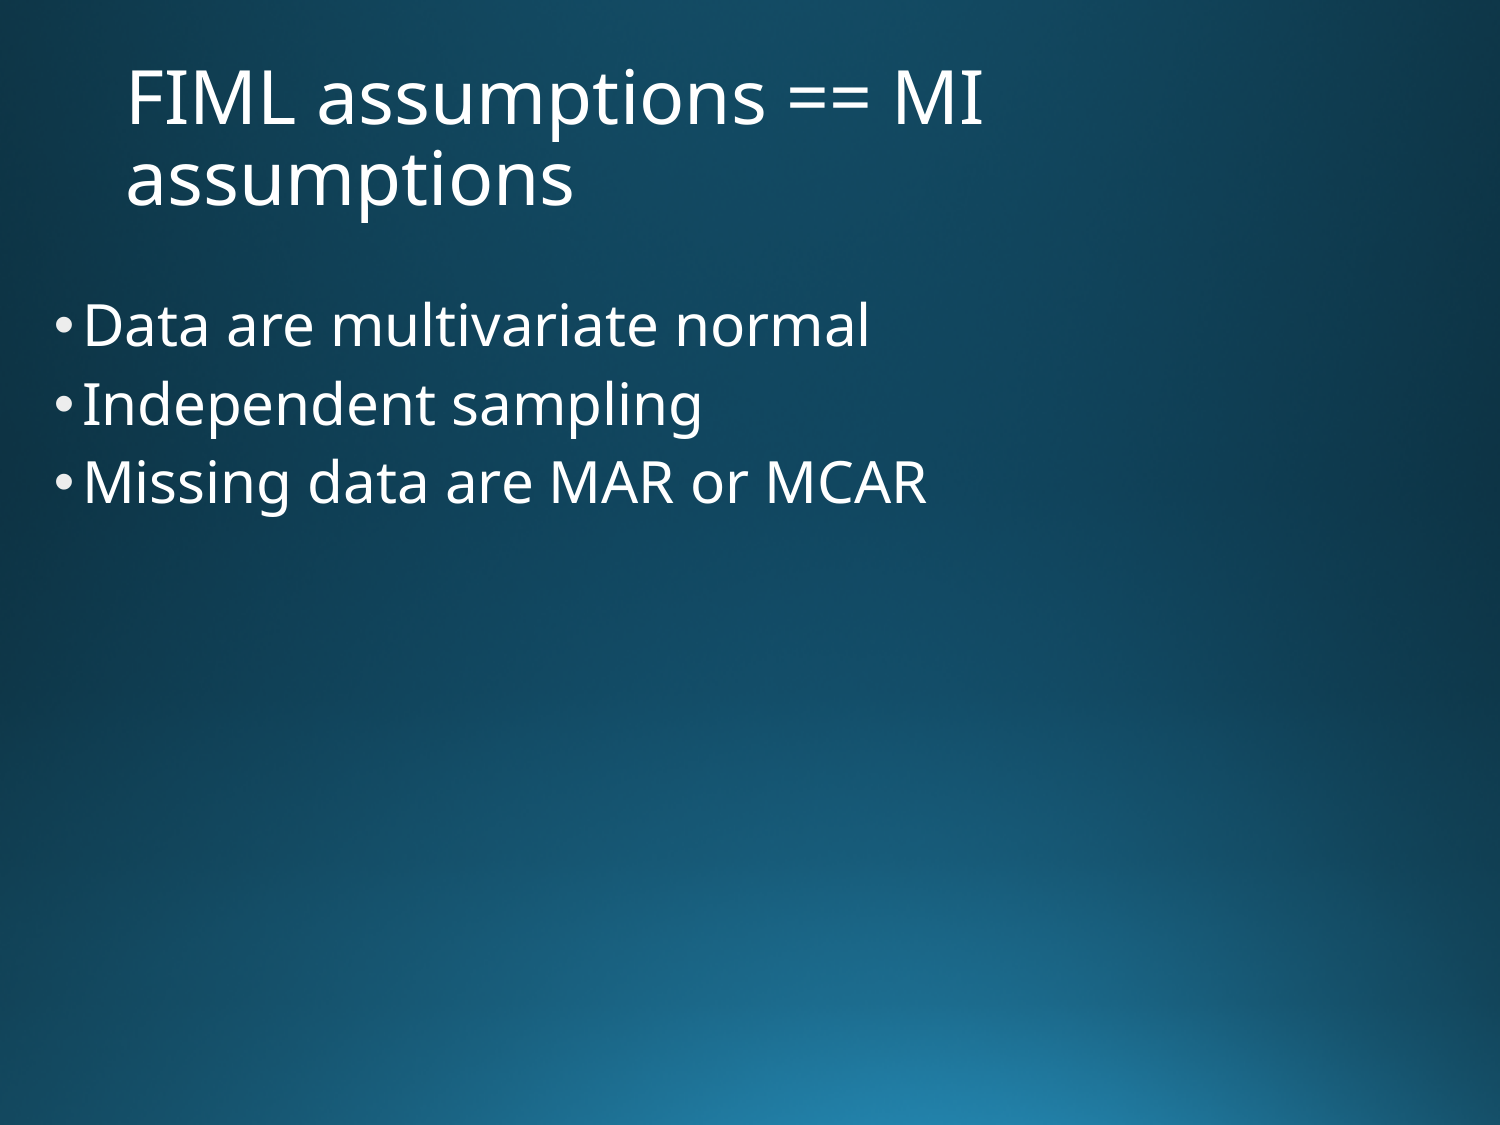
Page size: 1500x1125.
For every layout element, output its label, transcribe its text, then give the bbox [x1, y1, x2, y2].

title FIML assumptions == MI assumptions [110, 0, 1405, 283]
list Data are multivariate normal Independent sampling Missing data are MAR or MCAR [39, 289, 1482, 1014]
picture [0, 0, 1500, 1125]
